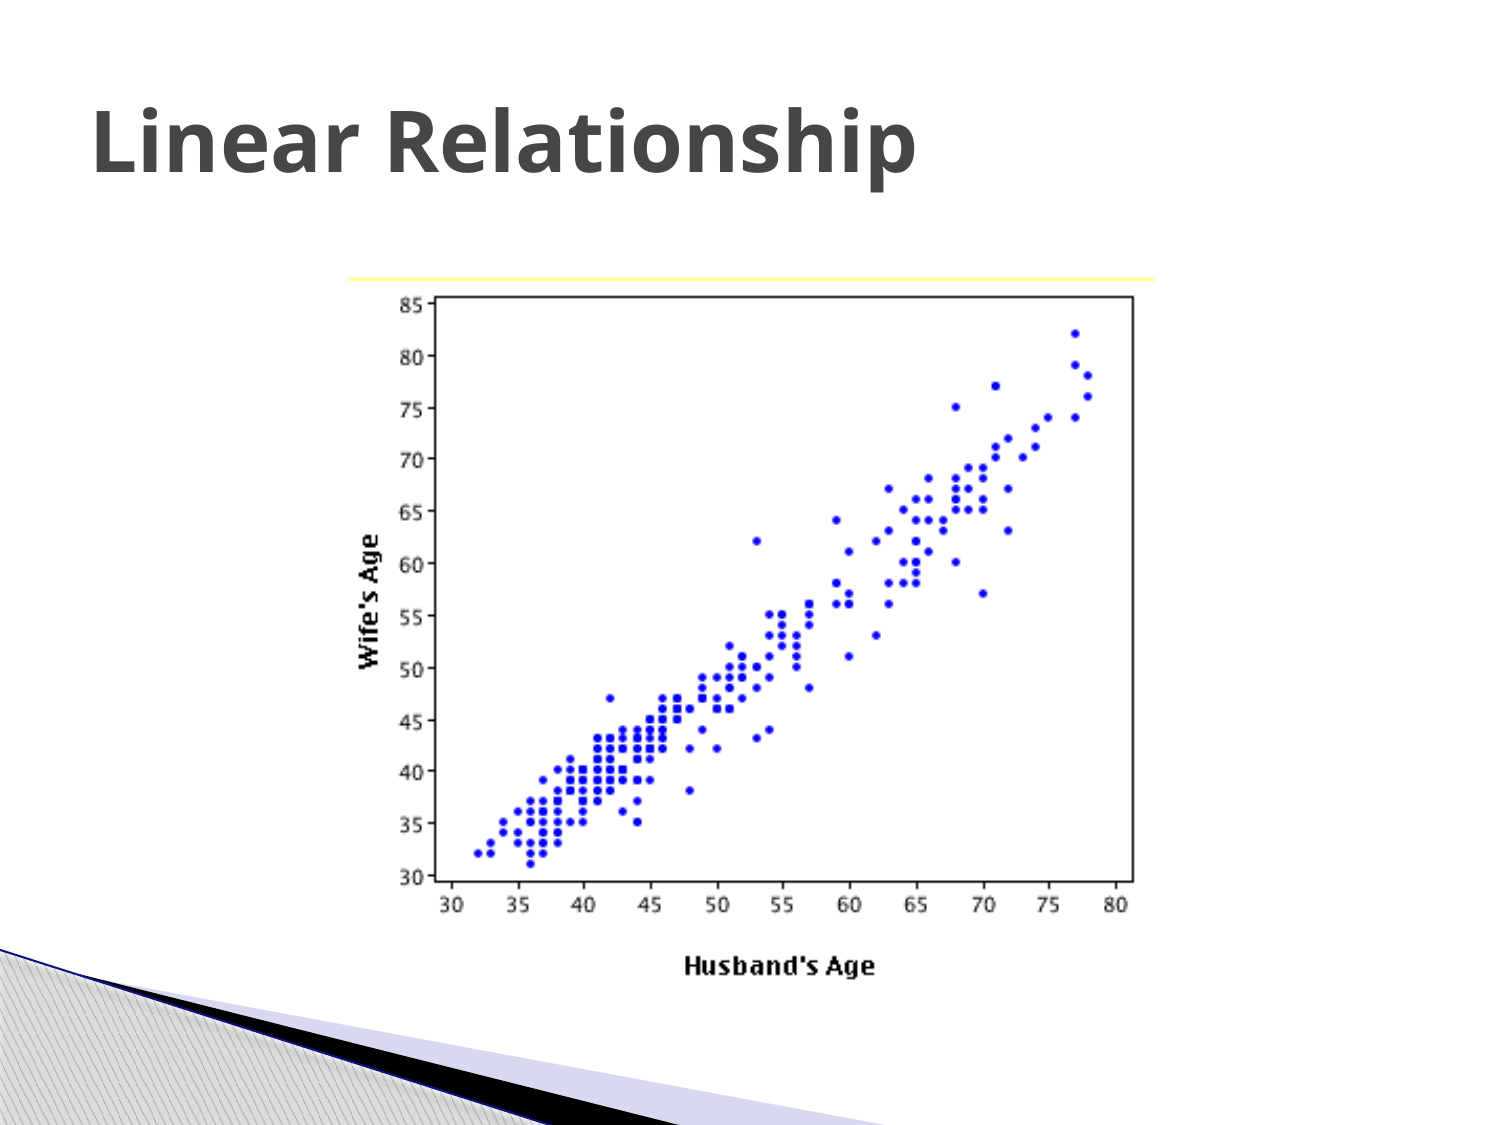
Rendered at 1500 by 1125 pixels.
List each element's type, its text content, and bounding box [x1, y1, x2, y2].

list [74, 242, 1426, 986]
title Linear Relationship [75, 45, 1425, 233]
